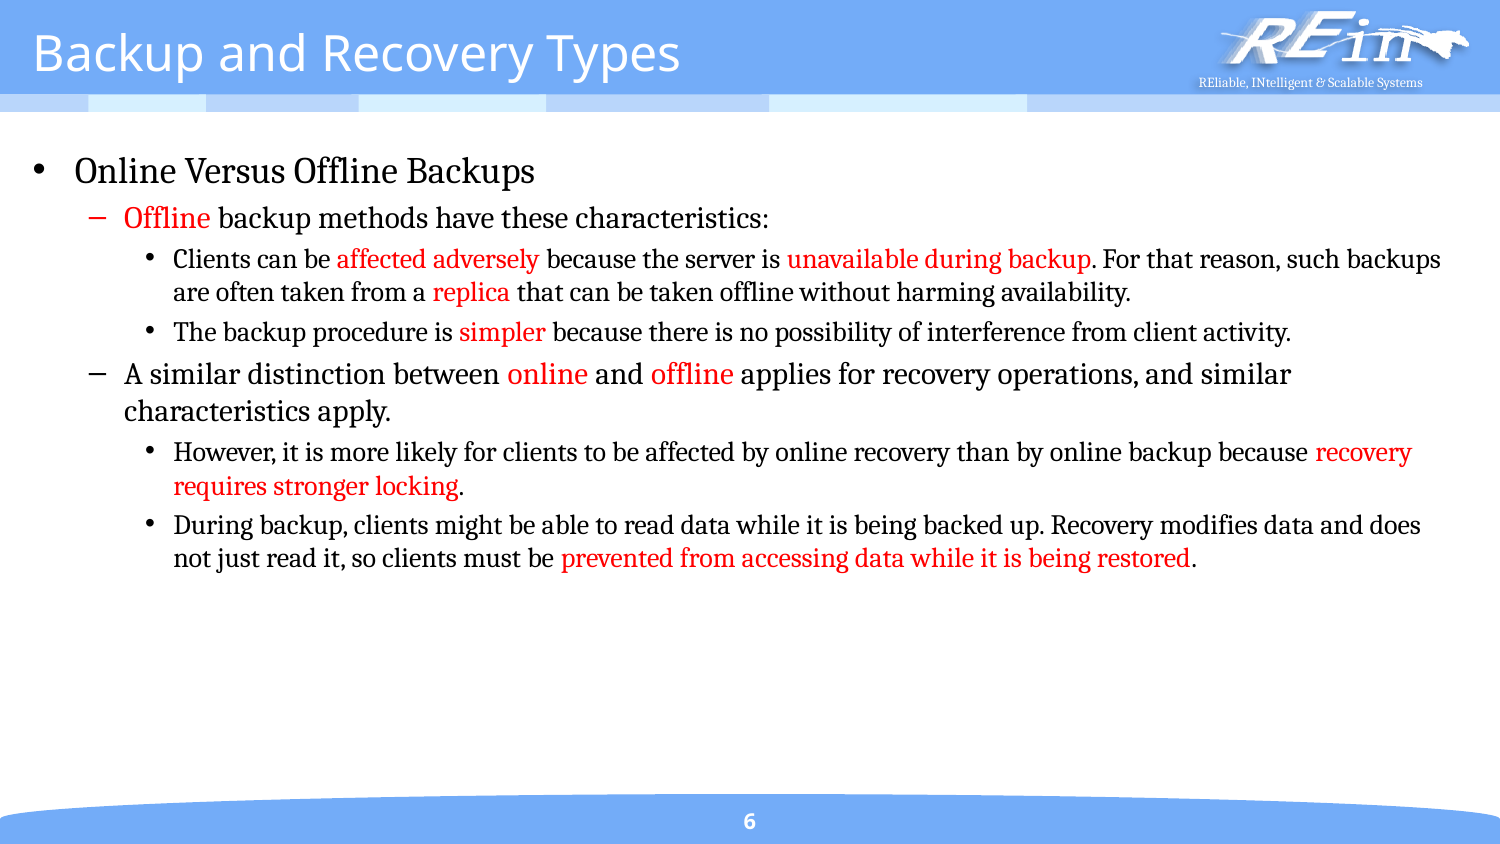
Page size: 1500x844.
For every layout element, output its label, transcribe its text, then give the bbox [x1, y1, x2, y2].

slide_number 6 [667, 802, 833, 842]
title Backup and Recovery Types [17, 17, 1136, 86]
list Online Versus Offline Backups Offline backup methods have these characteristics: Clients can be affected adversely because the server is unavailable during backup. For that reason, such backups are often taken from a replica that can be taken offline without harming availability. The backup procedure is simpler because there is no possibility of interference from client activity. A similar distinction between online and offline applies for recovery operations, and similar characteristics apply. However, it is more likely for clients to be affected by online recovery than by online backup because recovery requires stronger locking. During backup, clients might be able to read data while it is being backed up. Recovery modifies data and does not just read it, so clients must be prevented from accessing data while it is being restored. [17, 138, 1459, 786]
